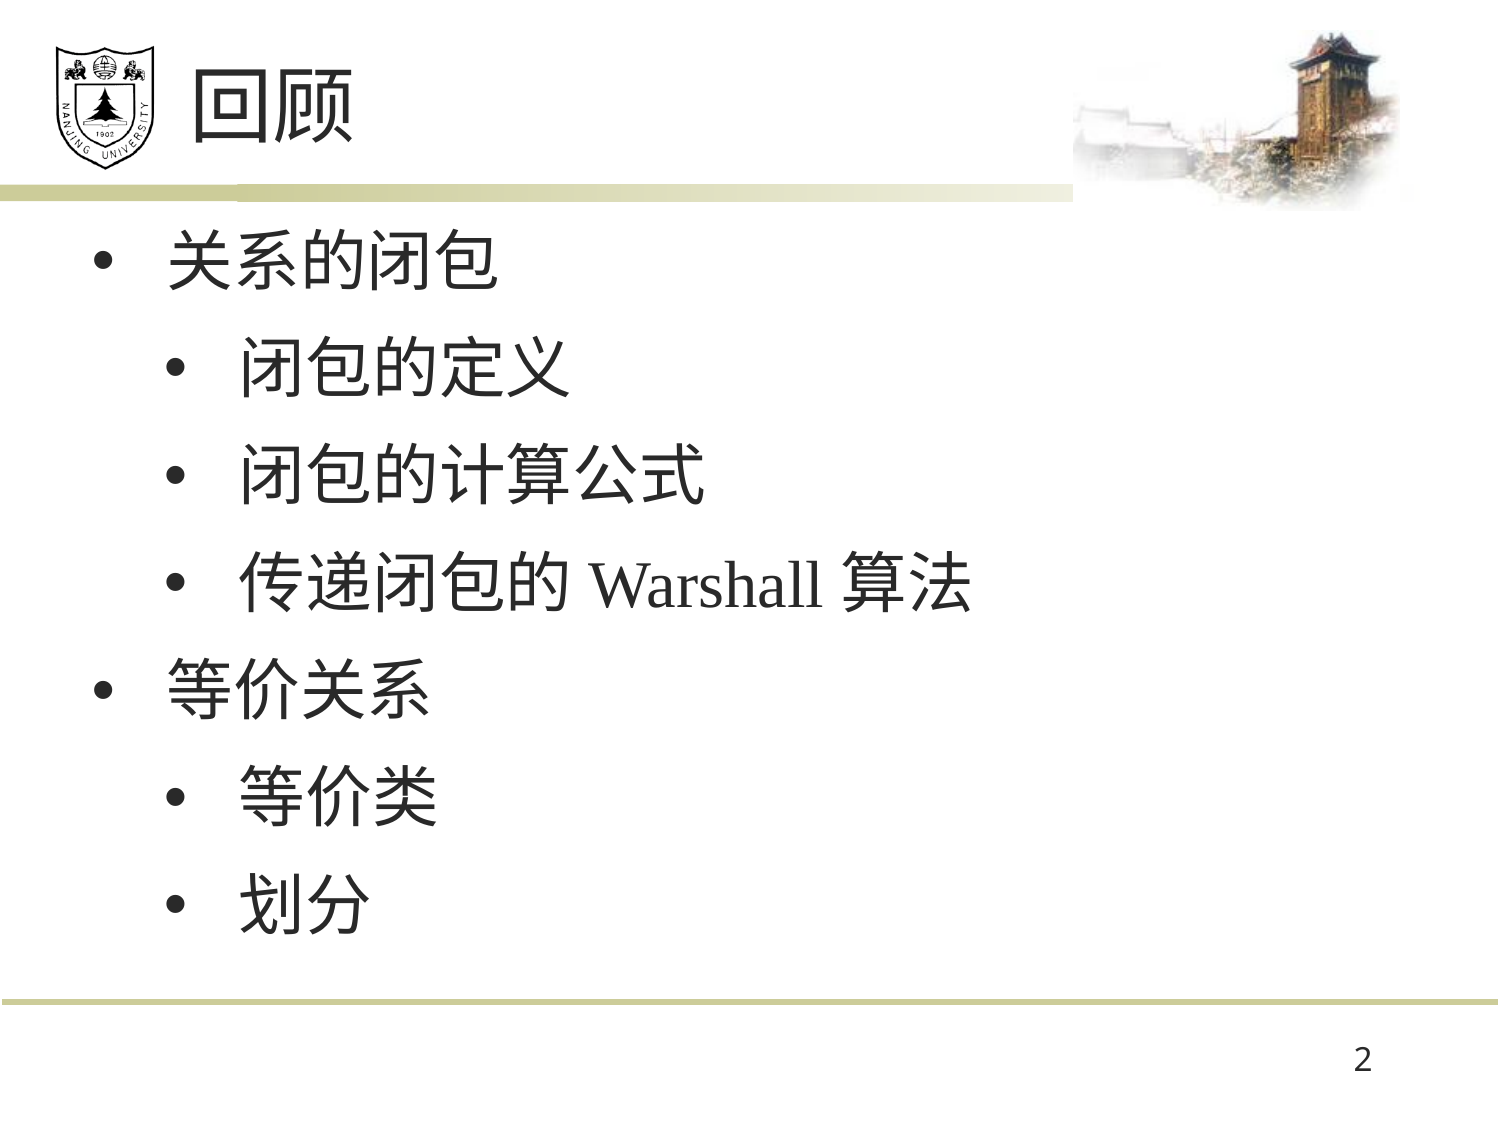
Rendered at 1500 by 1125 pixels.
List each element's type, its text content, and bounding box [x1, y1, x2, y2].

text_box 关系的闭包 闭包的定义 闭包的计算公式 传递闭包的Warshall算法 等价关系 等价类 划分 [76, 220, 1327, 987]
title 回顾 [174, 66, 1176, 161]
picture [1073, 30, 1400, 211]
slide_number 2 [1234, 1030, 1388, 1107]
picture [50, 42, 160, 173]
picture [2, 999, 1498, 1005]
